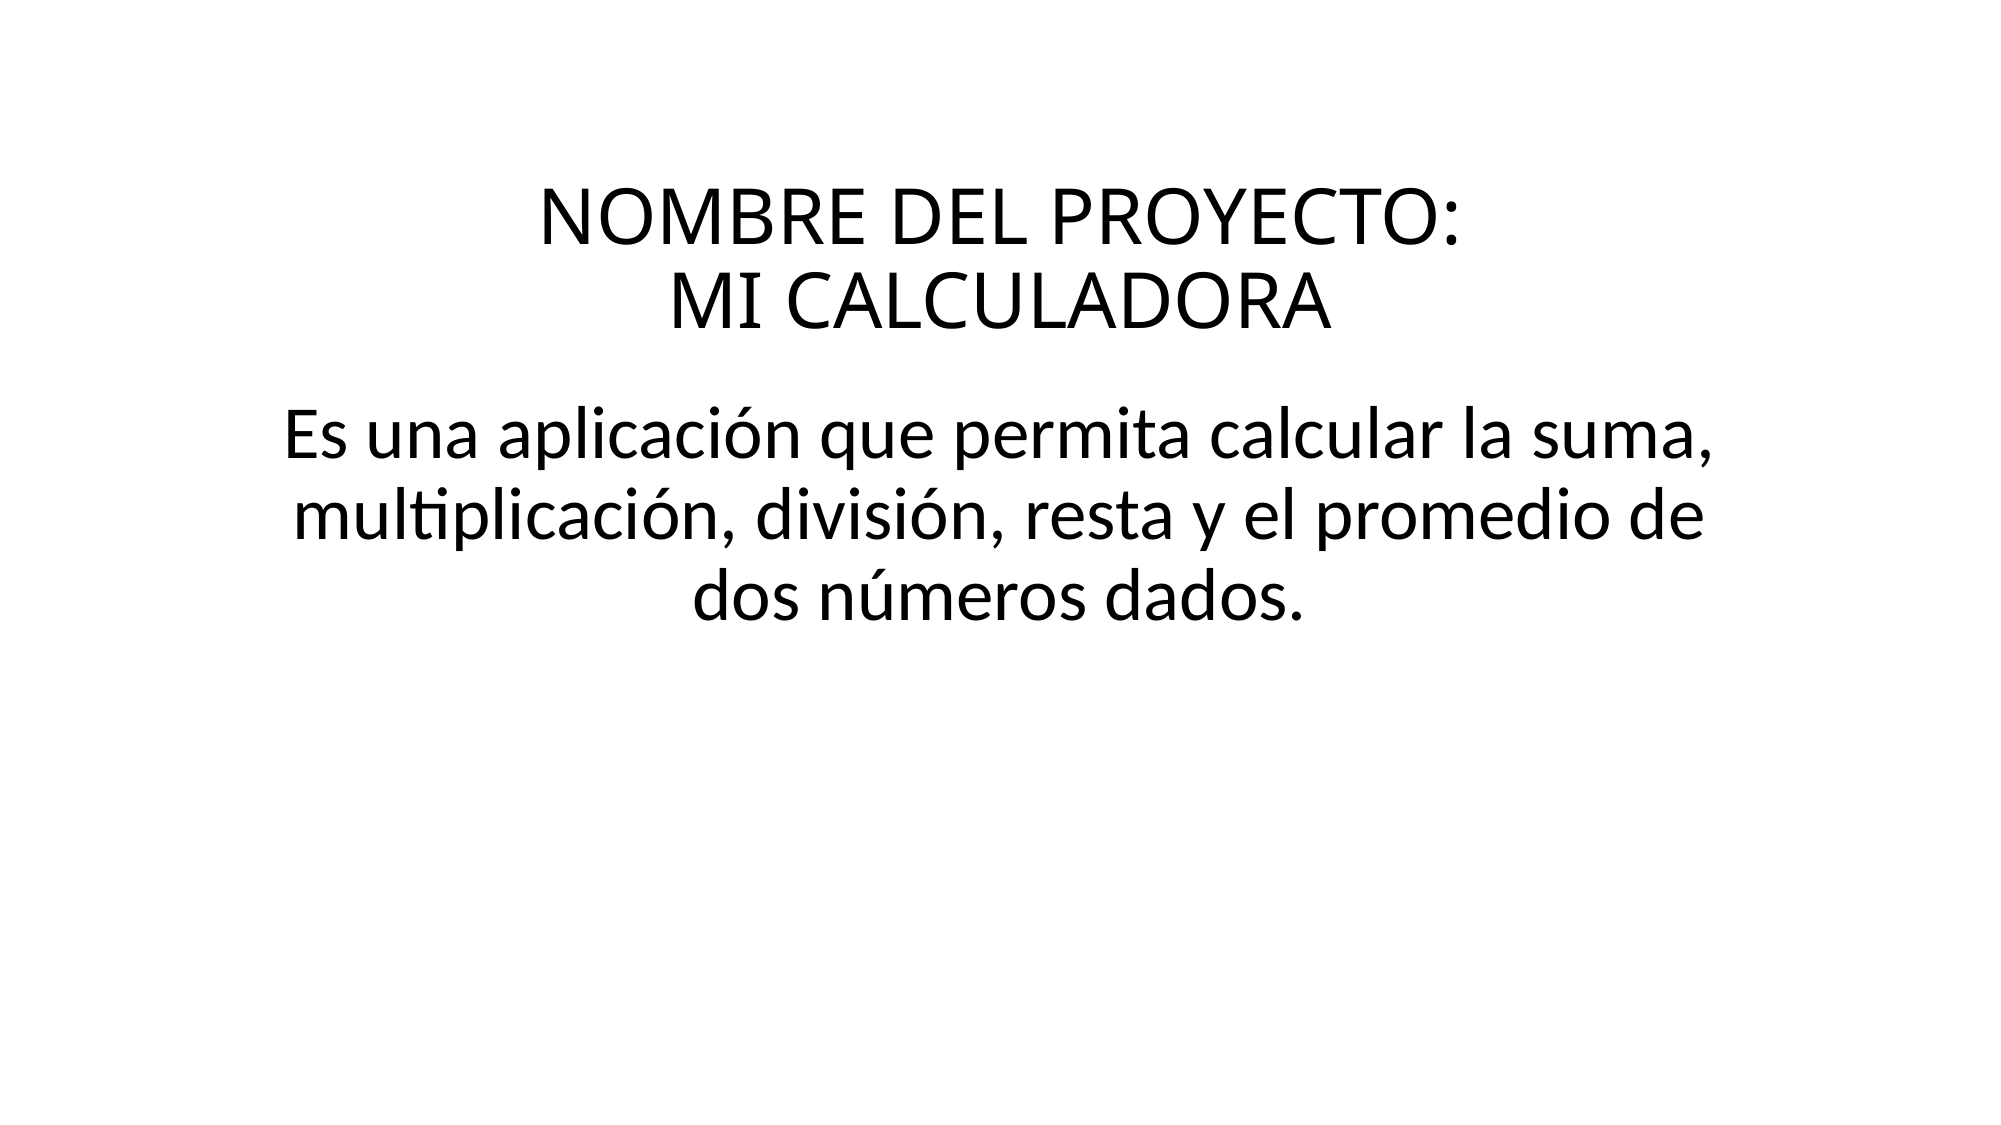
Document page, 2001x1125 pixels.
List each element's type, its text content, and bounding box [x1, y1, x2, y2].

subtitle Es una aplicación que permita calcular la suma, multiplicación, división, resta y el promedio de dos números dados. [249, 386, 1750, 863]
title NOMBRE DEL PROYECTO: MI CALCULADORA [249, 84, 1750, 353]
